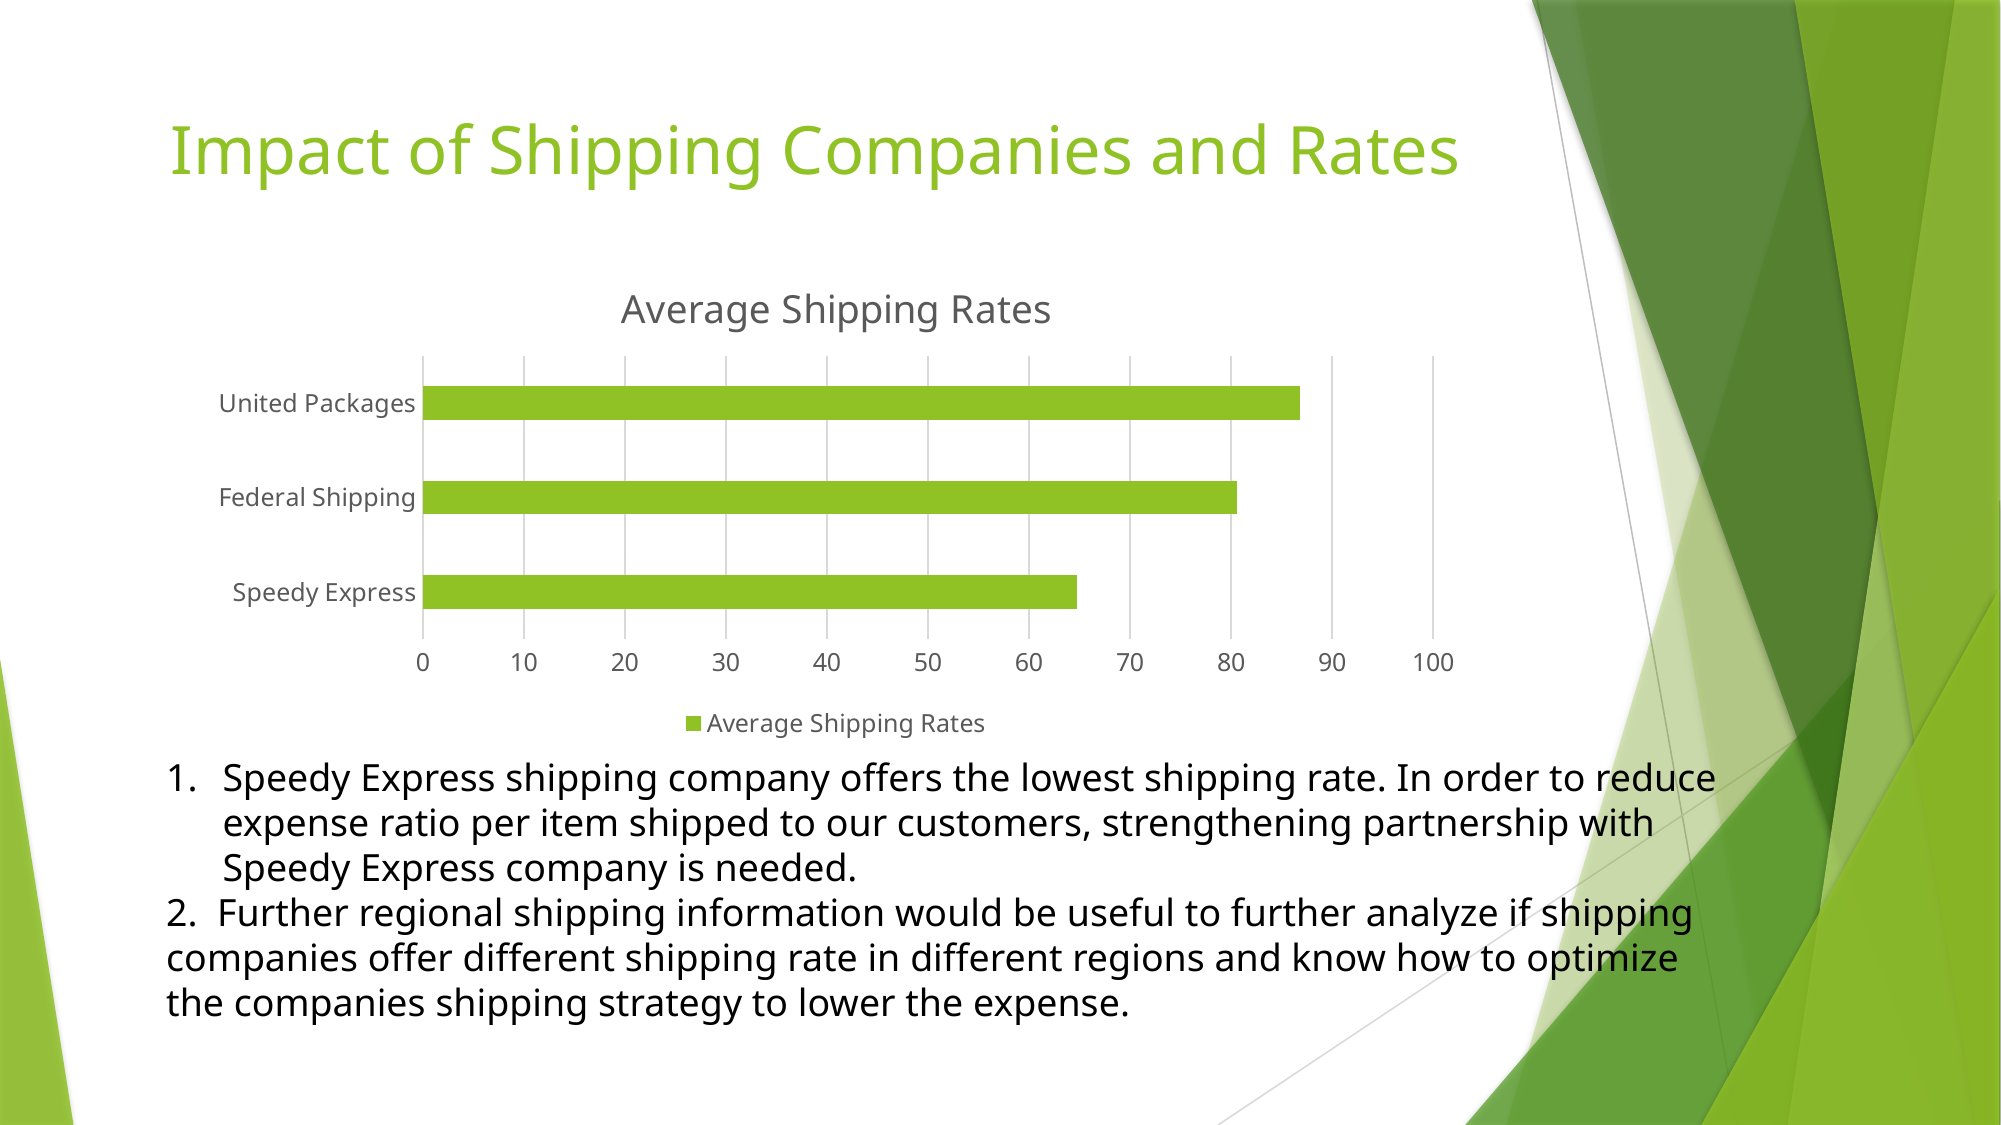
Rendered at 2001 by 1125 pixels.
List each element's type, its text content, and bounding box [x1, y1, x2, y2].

chart [192, 251, 1481, 748]
text_box Speedy Express shipping company offers the lowest shipping rate. In order to reduce expense ratio per item shipped to our customers, strengthening partnership with Speedy Express company is needed. 2. Further regional shipping information would be useful to further analyze if shipping companies offer different shipping rate in different regions and know how to optimize the companies shipping strategy to lower the expense. [151, 746, 1749, 1031]
title Impact of Shipping Companies and Rates [111, 99, 1522, 252]
